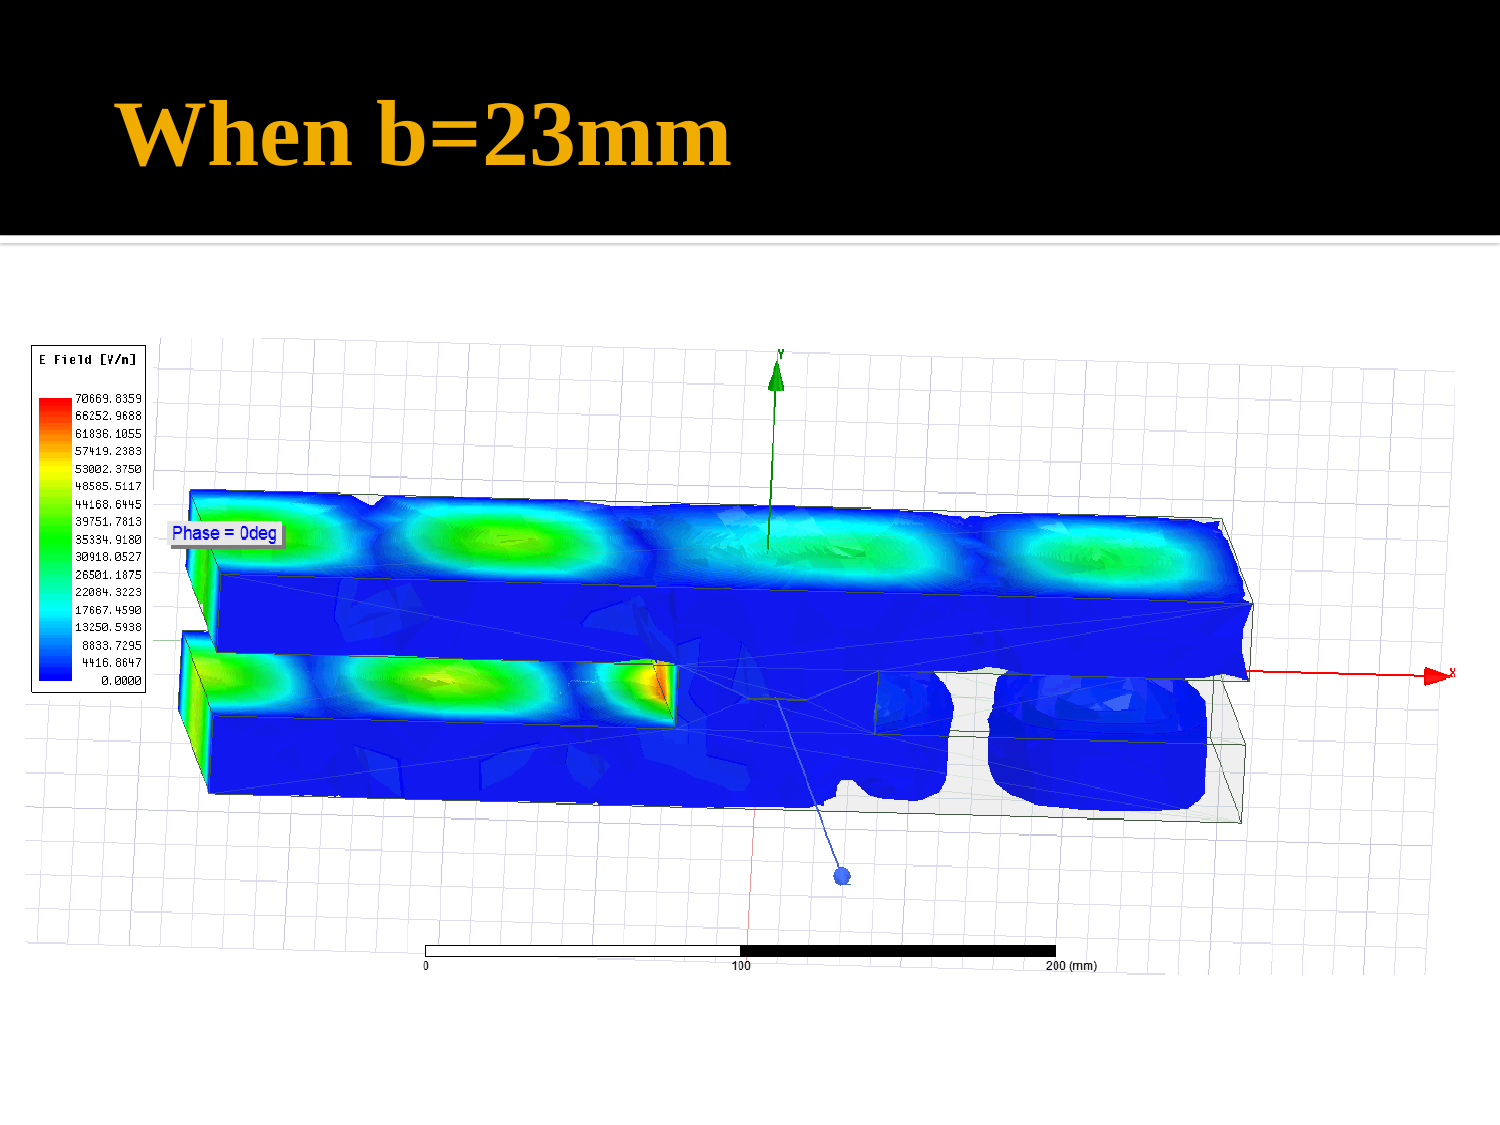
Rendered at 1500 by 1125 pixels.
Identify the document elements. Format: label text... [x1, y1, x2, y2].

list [24, 337, 1456, 975]
title When b=23mm [75, 25, 1425, 231]
